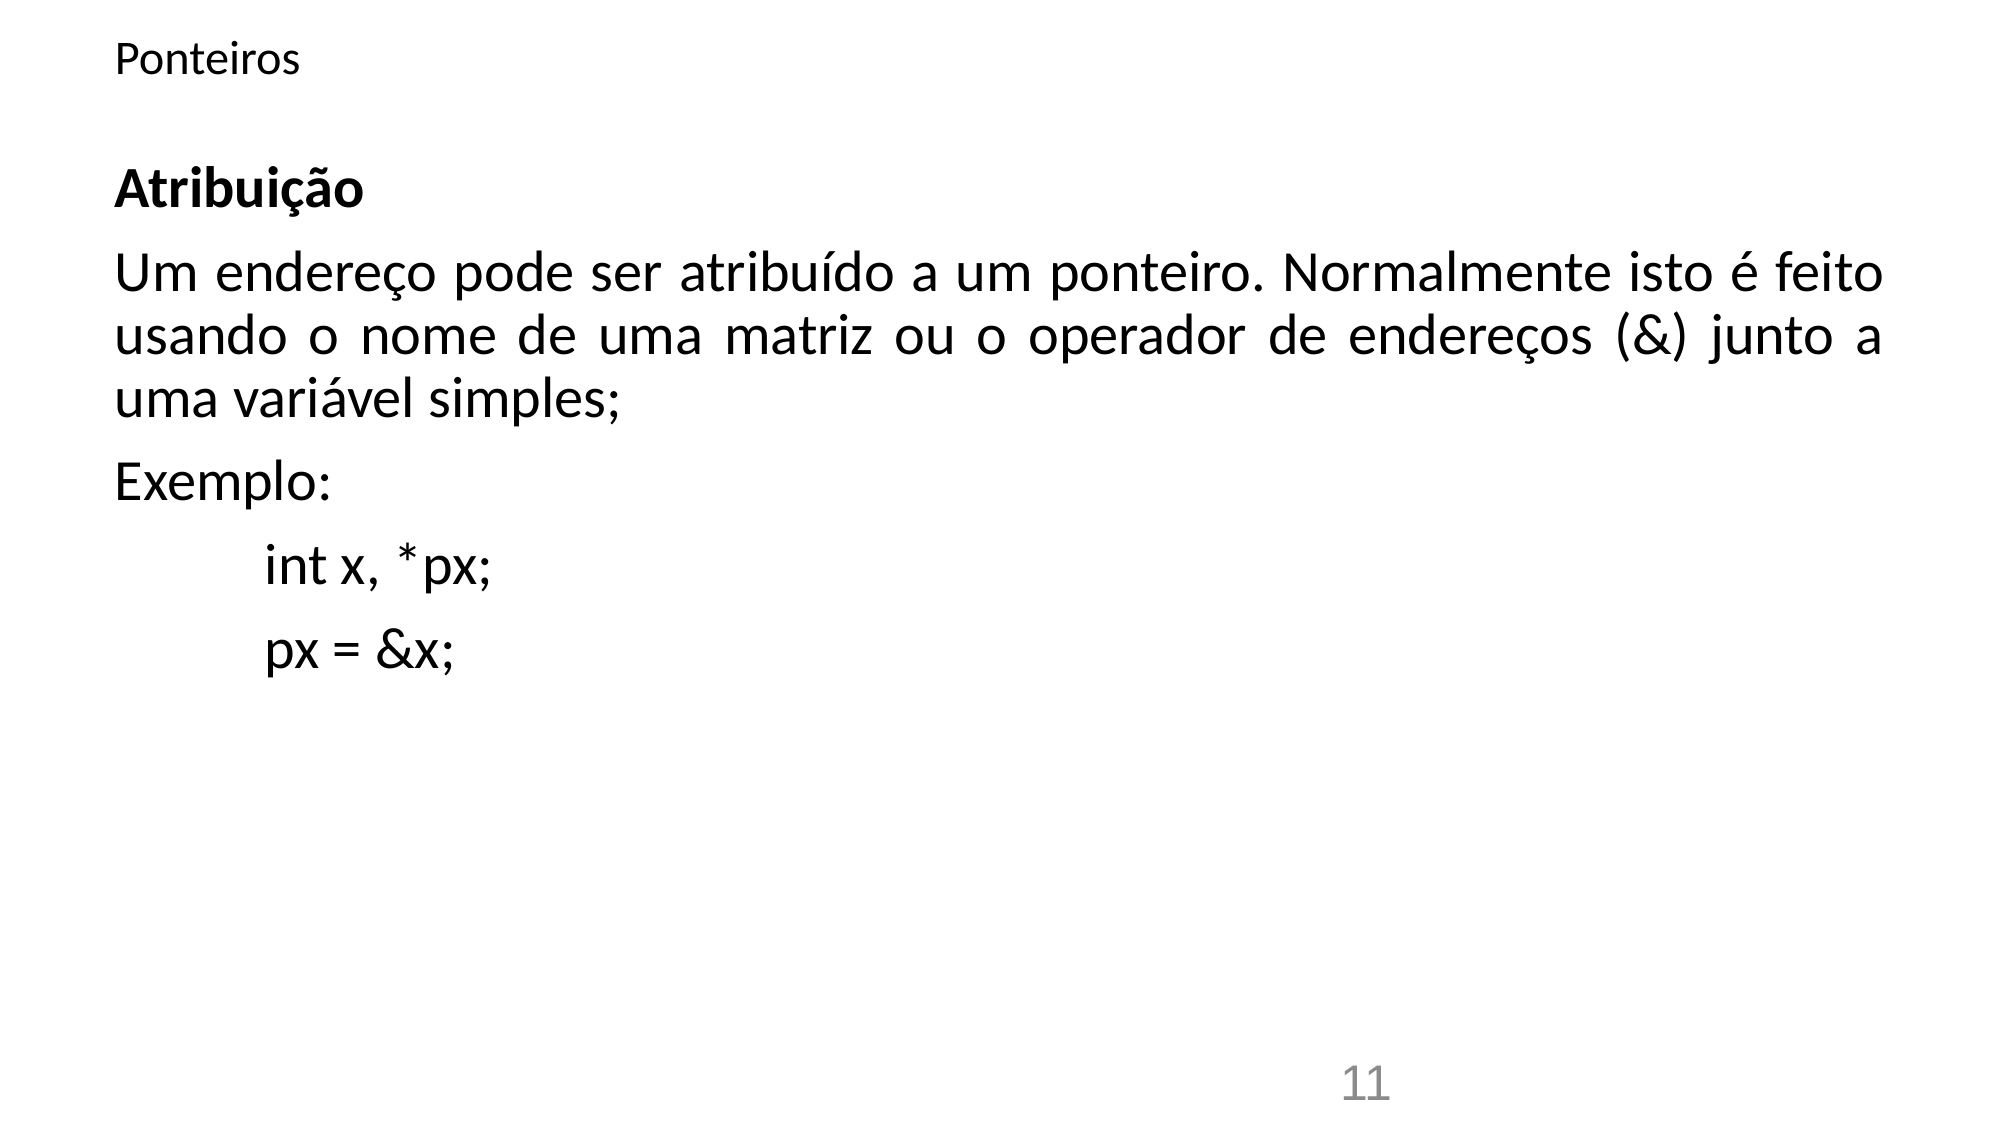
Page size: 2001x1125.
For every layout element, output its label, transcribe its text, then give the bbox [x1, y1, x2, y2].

slide_number 11 [1325, 1042, 1675, 1103]
title Ponteiros [99, 24, 1684, 93]
list Atribuição Um endereço pode ser atribuído a um ponteiro. Normalmente isto é feito usando o nome de uma matriz ou o operador de endereços (&) junto a uma variável simples; Exemplo: int x, *px; px = &x; [99, 149, 1900, 1005]
